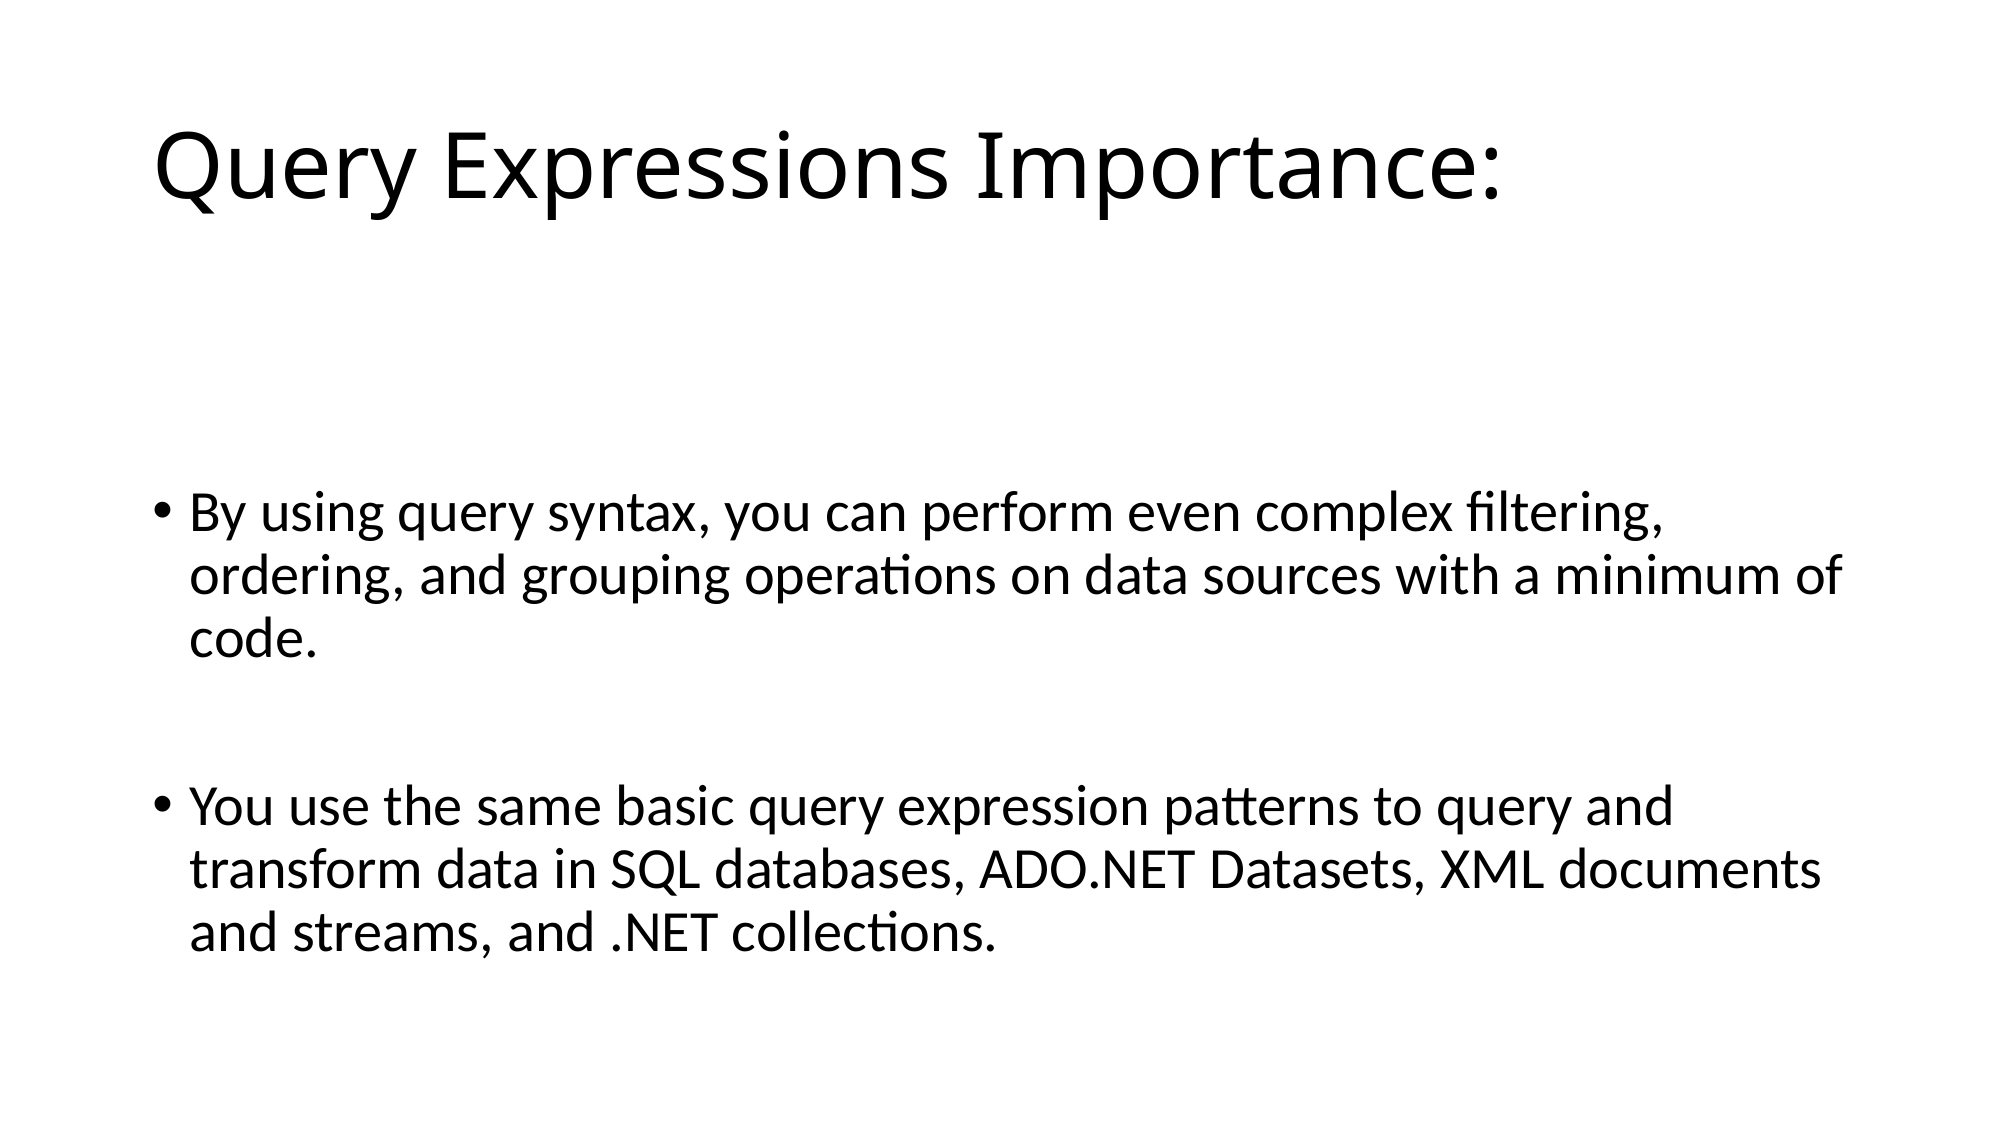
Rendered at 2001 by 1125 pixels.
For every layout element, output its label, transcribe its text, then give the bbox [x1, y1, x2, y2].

list By using query syntax, you can perform even complex filtering, ordering, and grouping operations on data sources with a minimum of code. You use the same basic query expression patterns to query and transform data in SQL databases, ADO.NET Datasets, XML documents and streams, and .NET collections. [137, 299, 1863, 1014]
title Query Expressions Importance: [137, 59, 1863, 278]
